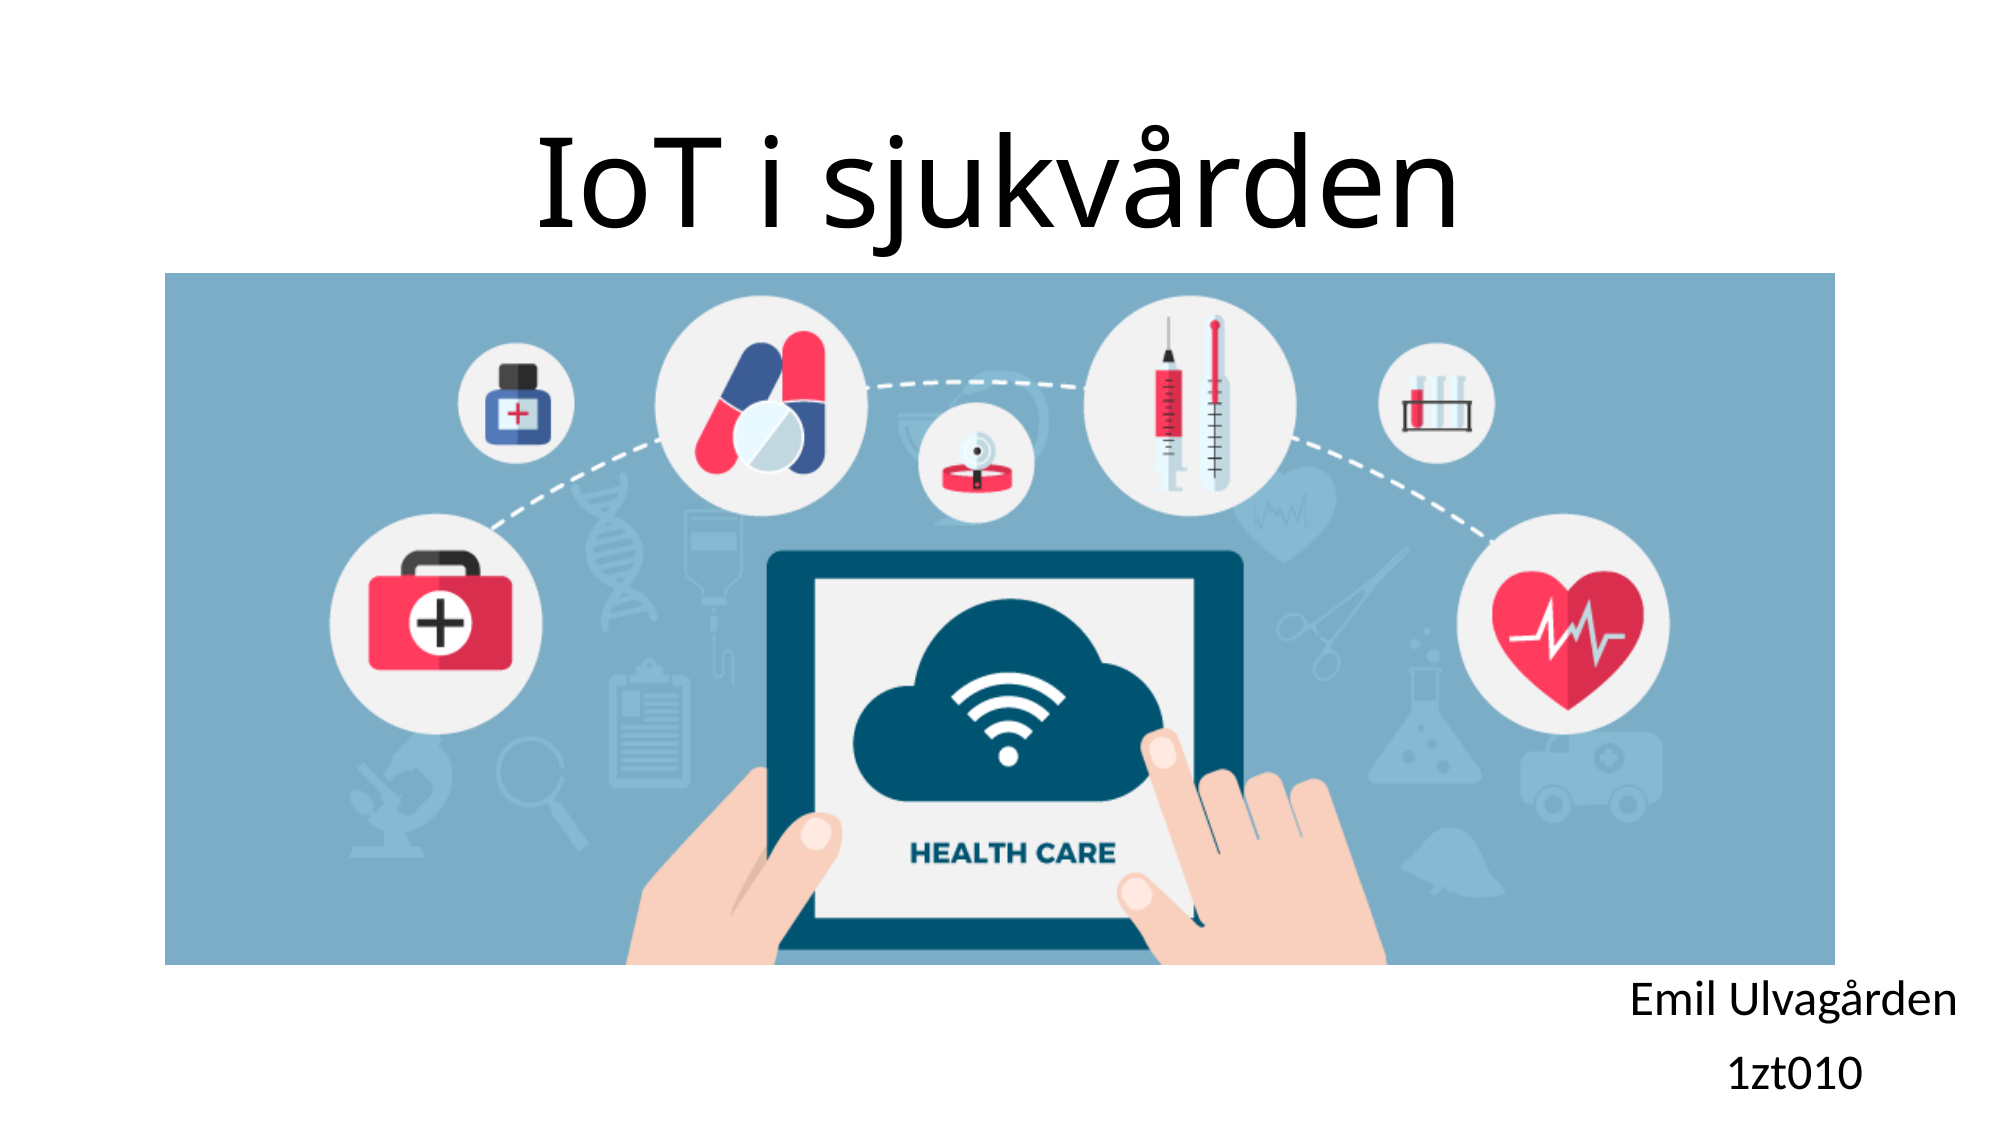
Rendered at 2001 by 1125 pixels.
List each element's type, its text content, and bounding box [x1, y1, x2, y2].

picture [165, 273, 1835, 965]
title IoT i sjukvården [249, 0, 1750, 262]
subtitle Emil Ulvagården 1zt010 [1588, 964, 2000, 1125]
